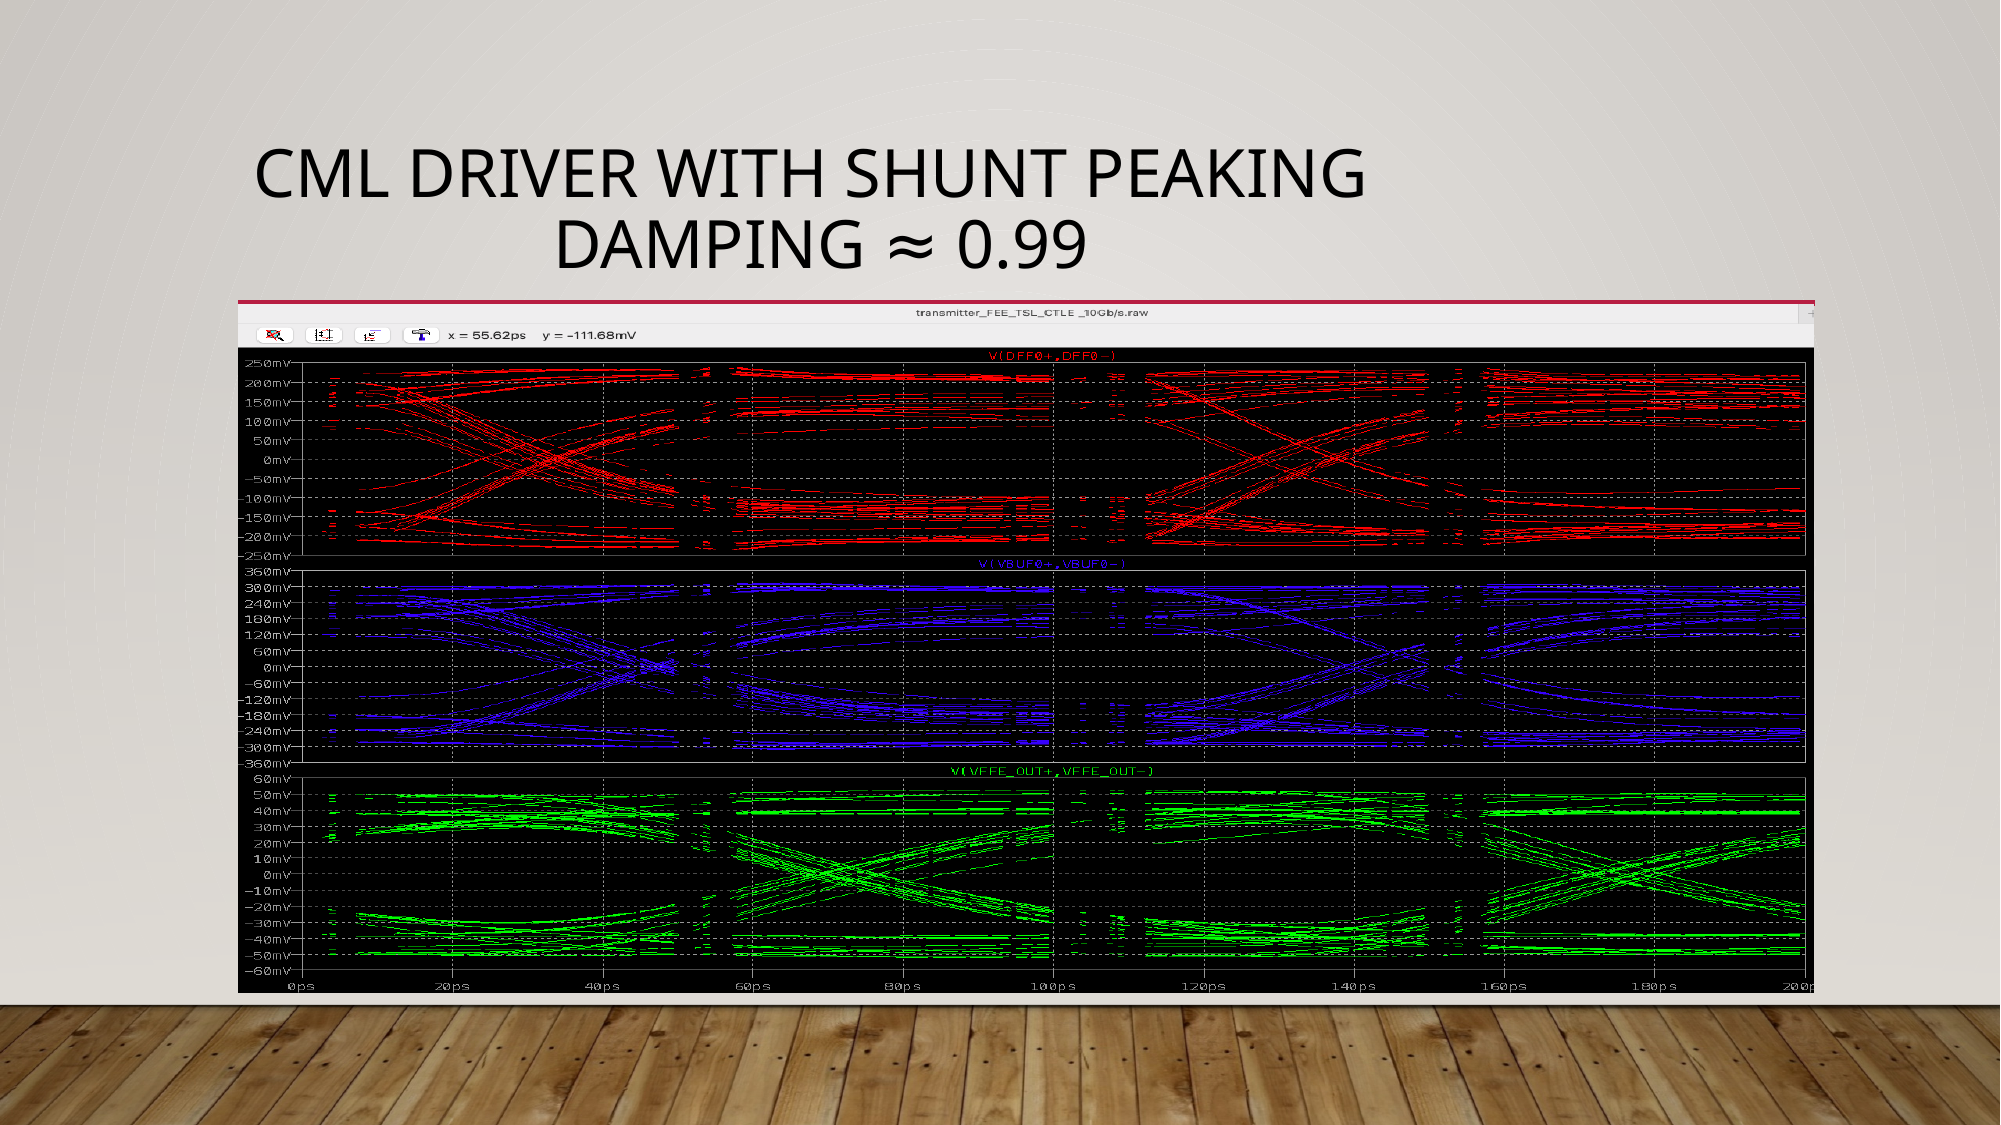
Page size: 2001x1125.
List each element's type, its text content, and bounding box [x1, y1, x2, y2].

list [237, 303, 1814, 994]
title CML driver with shunt peaking damping ≈ 0.99 [238, 131, 1814, 303]
picture [0, 1005, 2000, 1125]
